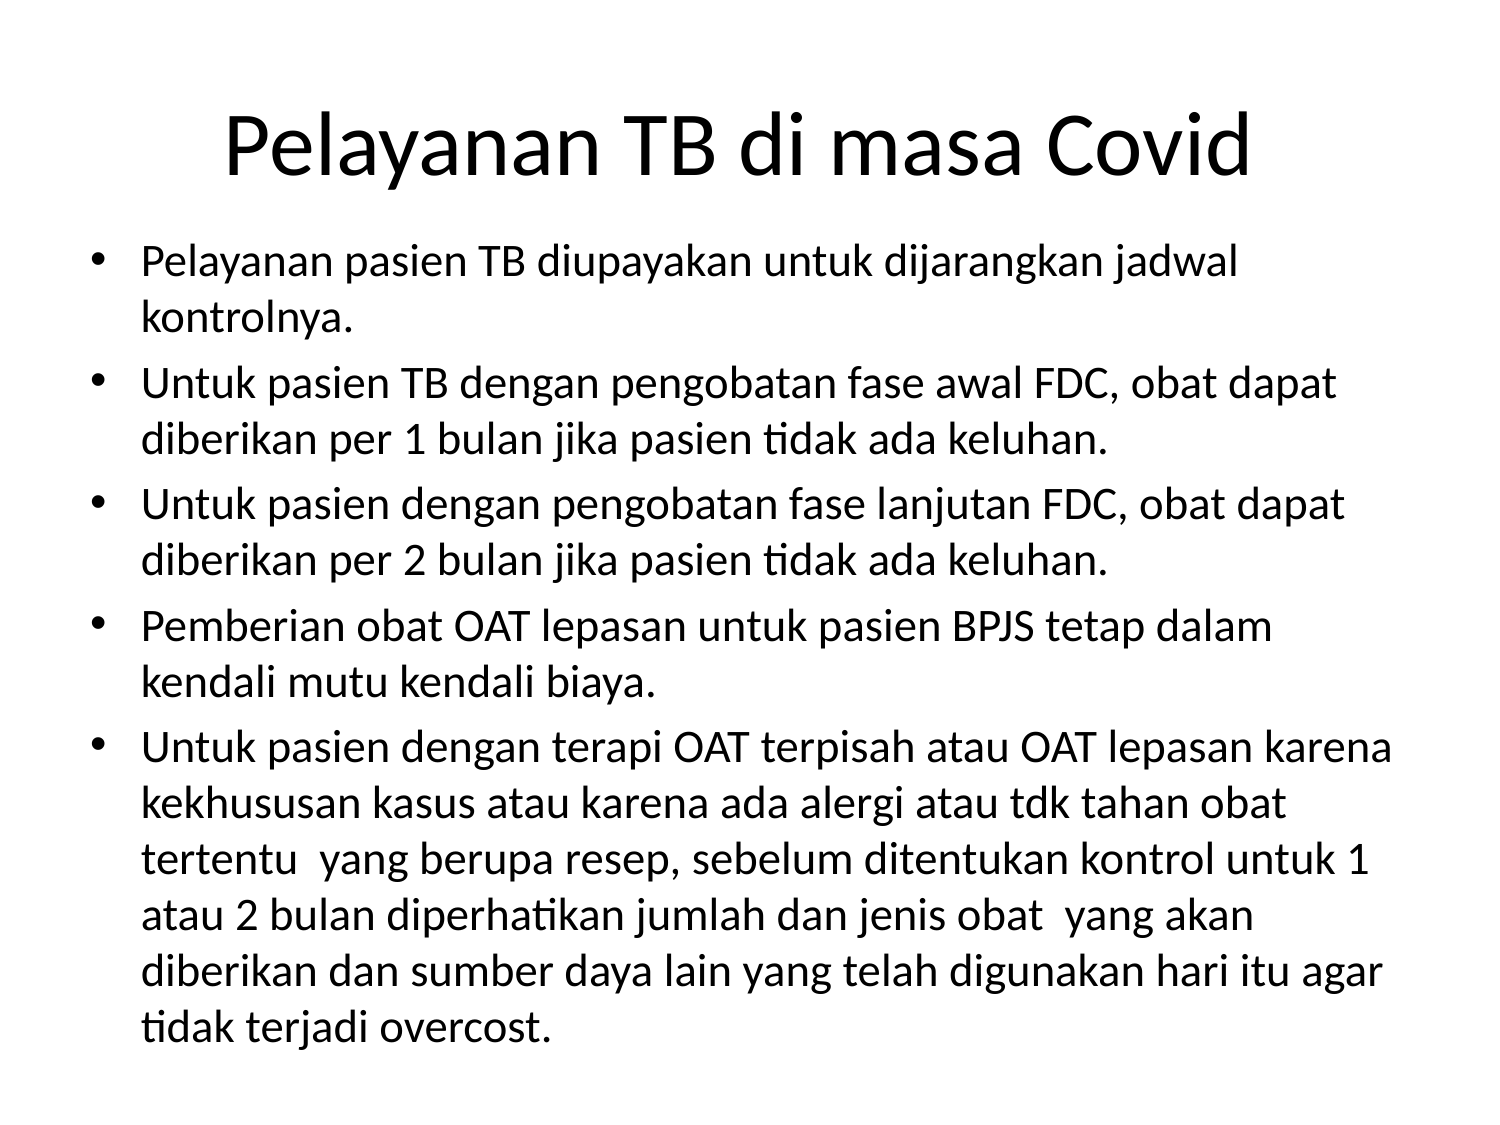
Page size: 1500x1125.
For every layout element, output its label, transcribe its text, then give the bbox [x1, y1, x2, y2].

list Pelayanan pasien TB diupayakan untuk dijarangkan jadwal kontrolnya. Untuk pasien TB dengan pengobatan fase awal FDC, obat dapat diberikan per 1 bulan jika pasien tidak ada keluhan. Untuk pasien dengan pengobatan fase lanjutan FDC, obat dapat diberikan per 2 bulan jika pasien tidak ada keluhan. Pemberian obat OAT lepasan untuk pasien BPJS tetap dalam kendali mutu kendali biaya. Untuk pasien dengan terapi OAT terpisah atau OAT lepasan karena kekhususan kasus atau karena ada alergi atau tdk tahan obat tertentu yang berupa resep, sebelum ditentukan kontrol untuk 1 atau 2 bulan diperhatikan jumlah dan jenis obat yang akan diberikan dan sumber daya lain yang telah digunakan hari itu agar tidak terjadi overcost. [75, 222, 1425, 1067]
title Pelayanan TB di masa Covid [75, 45, 1425, 222]
